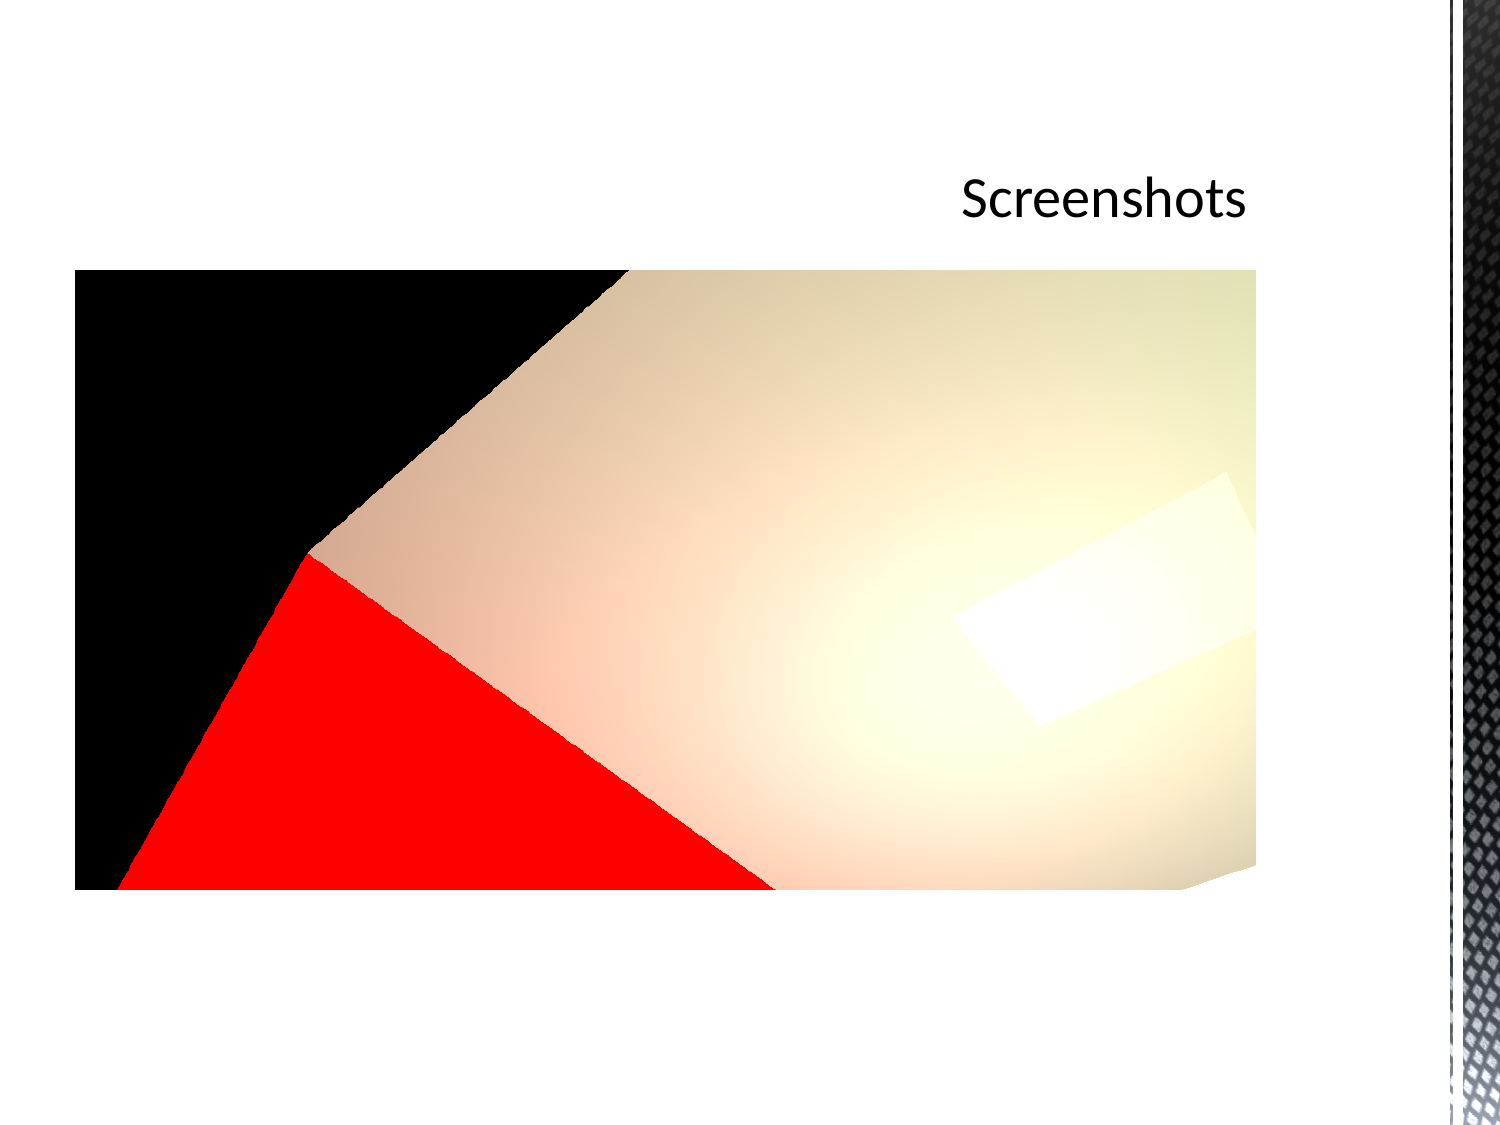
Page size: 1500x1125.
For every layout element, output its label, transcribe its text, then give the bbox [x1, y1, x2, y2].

picture [1447, 0, 1500, 1125]
title Screenshots [800, 75, 1263, 1013]
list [74, 270, 1256, 891]
